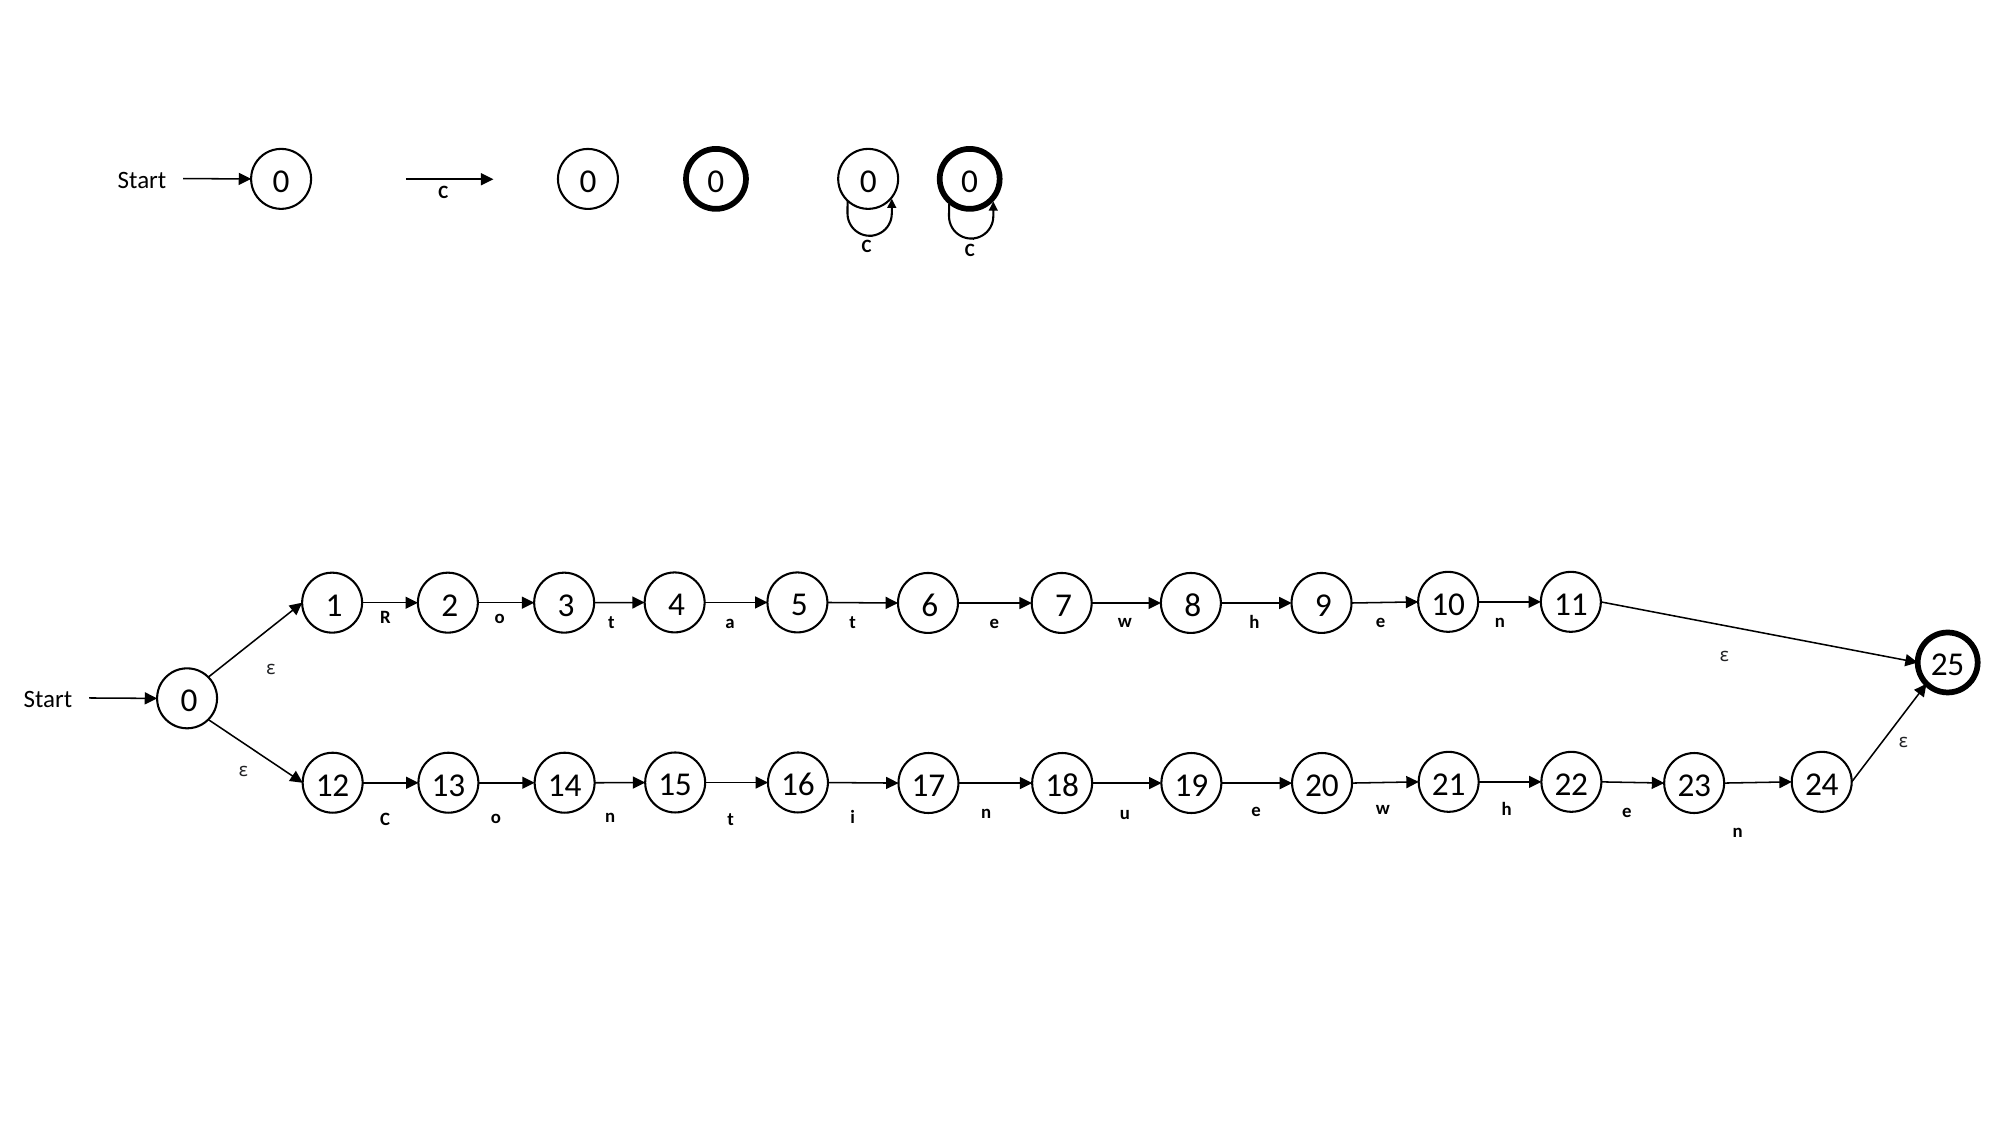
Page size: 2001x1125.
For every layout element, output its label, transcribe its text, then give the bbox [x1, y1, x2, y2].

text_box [594, 782, 646, 834]
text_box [1351, 601, 1419, 640]
text_box 2 [417, 571, 479, 634]
text_box 4 [643, 571, 706, 634]
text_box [1091, 601, 1161, 640]
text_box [1478, 781, 1542, 828]
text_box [958, 782, 1033, 830]
text_box 15 [644, 751, 707, 814]
text_box 17 [897, 751, 960, 815]
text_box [362, 782, 419, 838]
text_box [1600, 601, 1918, 674]
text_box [1220, 602, 1292, 641]
text_box 16 [767, 751, 829, 814]
text_box 0 [556, 147, 619, 210]
text_box 0 [684, 147, 748, 210]
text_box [939, 148, 1000, 269]
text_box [102, 148, 312, 209]
text_box 22 [1540, 750, 1603, 813]
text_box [1722, 781, 1792, 849]
text_box 8 [1159, 571, 1222, 634]
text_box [208, 602, 303, 687]
text_box 9 [1290, 571, 1353, 634]
text_box 7 [1030, 571, 1093, 634]
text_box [8, 668, 218, 729]
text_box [208, 719, 303, 788]
text_box 18 [1031, 751, 1094, 815]
text_box 1 [301, 571, 363, 634]
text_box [477, 597, 535, 636]
text_box 24 [1790, 750, 1853, 813]
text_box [827, 601, 898, 640]
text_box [957, 601, 1032, 640]
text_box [1092, 782, 1162, 832]
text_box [1478, 601, 1541, 640]
text_box 3 [533, 571, 596, 634]
text_box 14 [533, 751, 596, 814]
text_box 5 [766, 571, 829, 634]
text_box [1221, 782, 1292, 829]
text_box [704, 601, 768, 640]
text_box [838, 148, 899, 265]
text_box 21 [1417, 750, 1480, 813]
text_box 6 [897, 571, 959, 634]
text_box 11 [1539, 570, 1602, 633]
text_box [478, 782, 535, 836]
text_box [705, 782, 768, 837]
text_box 12 [302, 751, 364, 814]
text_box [362, 597, 418, 636]
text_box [405, 172, 494, 210]
text_box 23 [1663, 751, 1726, 815]
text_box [1352, 781, 1419, 826]
text_box 10 [1417, 570, 1480, 633]
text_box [1601, 781, 1665, 829]
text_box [827, 782, 899, 836]
text_box 25 [1918, 631, 1979, 694]
text_box 20 [1291, 751, 1353, 815]
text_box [594, 601, 645, 640]
text_box 19 [1160, 751, 1223, 815]
text_box 13 [417, 751, 480, 814]
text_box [1851, 683, 1927, 782]
